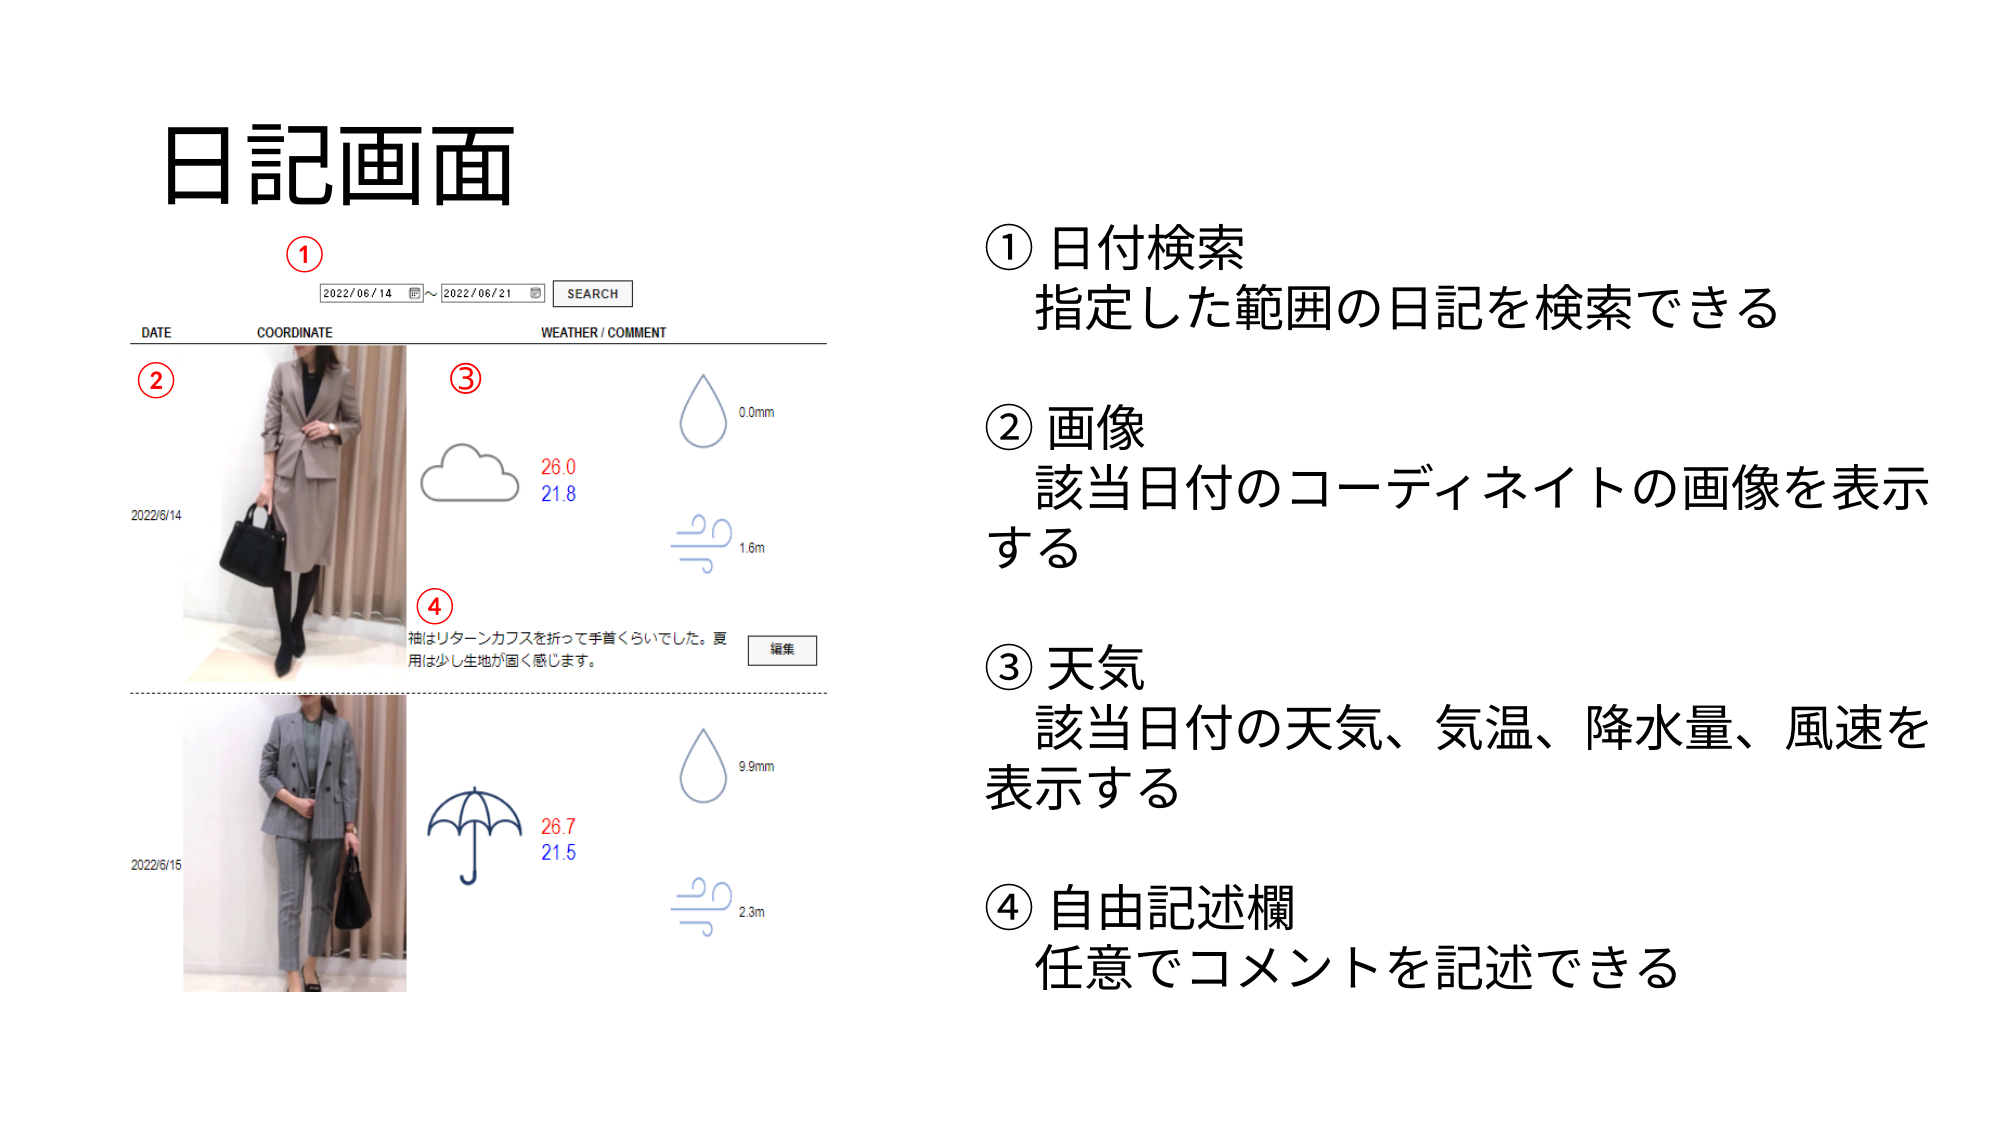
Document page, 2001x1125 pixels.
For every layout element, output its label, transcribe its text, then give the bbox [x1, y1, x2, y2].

text_box ①日付検索 指定した範囲の日記を検索できる ②画像 該当日付のコーディネイトの画像を表示する ➂天気 該当日付の天気、気温、降水量、風速を表示する ④自由記述欄 任意でコメントを記述できる [969, 208, 1970, 1004]
text_box ① [265, 221, 327, 277]
title 日記画面 [137, 59, 1863, 277]
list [62, 277, 970, 992]
